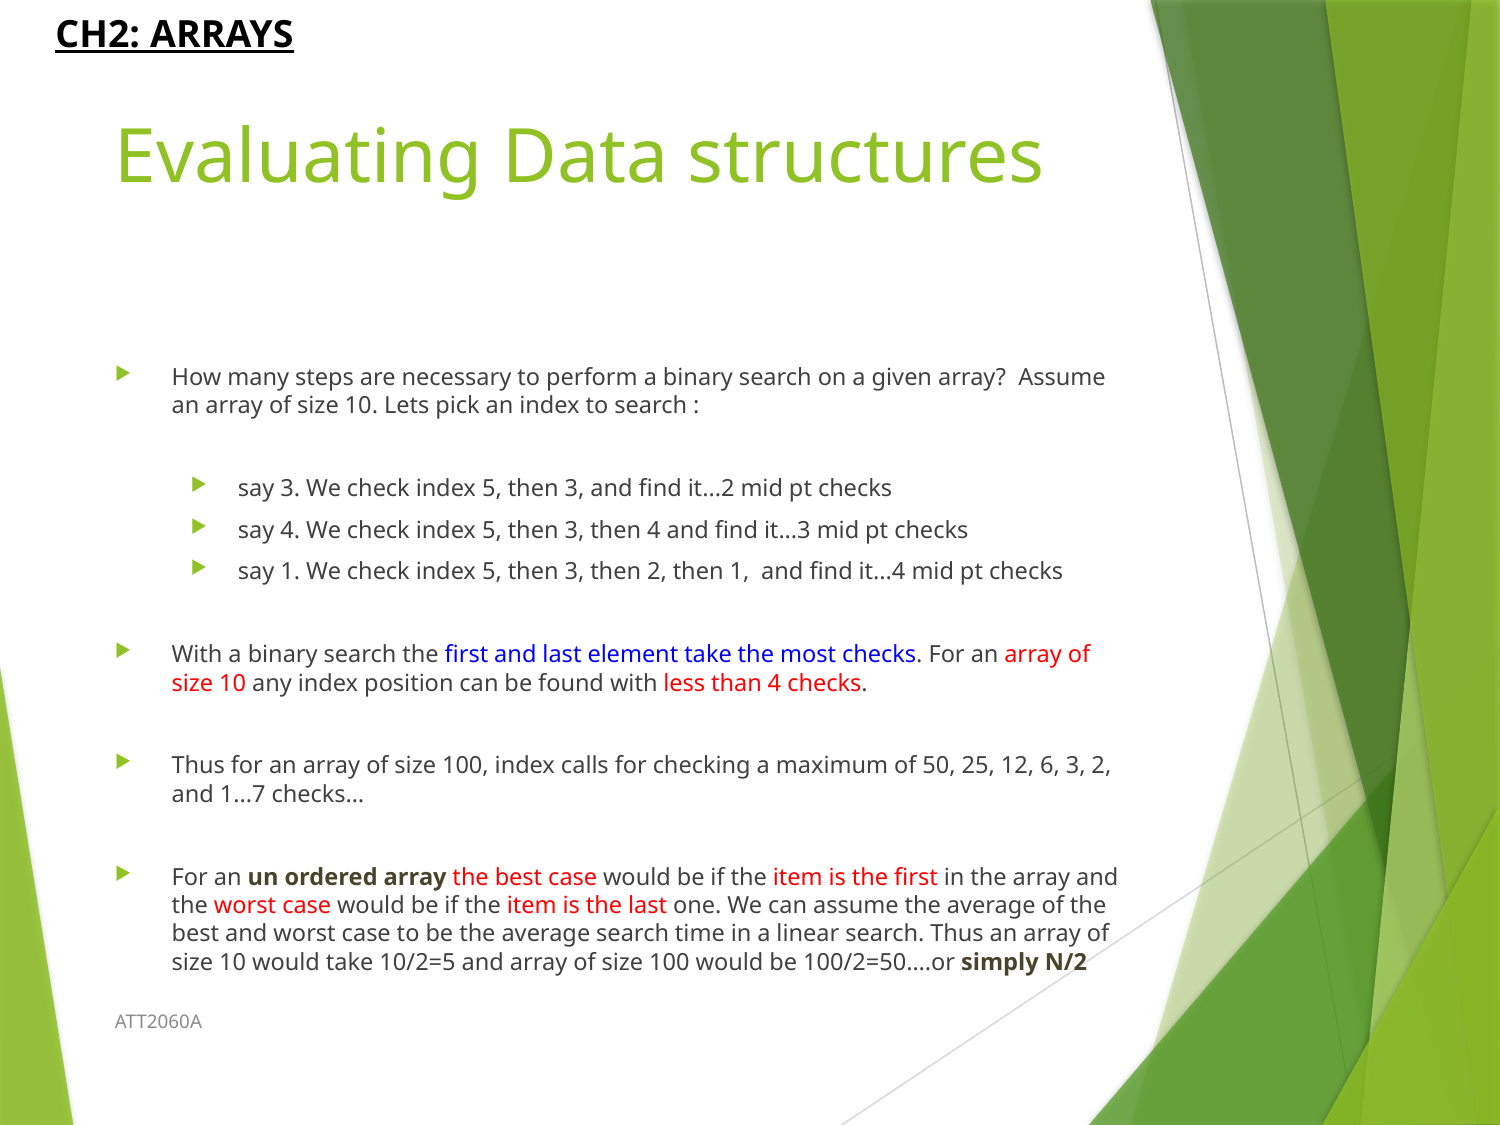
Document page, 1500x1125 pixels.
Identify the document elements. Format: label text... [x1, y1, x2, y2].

footer ATT2060A [99, 991, 859, 1051]
list How many steps are necessary to perform a binary search on a given array? Assume an array of size 10. Lets pick an index to search : say 3. We check index 5, then 3, and find it...2 mid pt checks say 4. We check index 5, then 3, then 4 and find it...3 mid pt checks say 1. We check index 5, then 3, then 2, then 1, and find it...4 mid pt checks With a binary search the first and last element take the most checks. For an array of size 10 any index position can be found with less than 4 checks. Thus for an array of size 100, index calls for checking a maximum of 50, 25, 12, 6, 3, 2, and 1...7 checks… For an un ordered array the best case would be if the item is the first in the array and the worst case would be if the item is the last one. We can assume the average of the best and worst case to be the average search time in a linear search. Thus an array of size 10 would take 10/2=5 and array of size 100 would be 100/2=50….or simply N/2 [99, 354, 1142, 992]
title Evaluating Data structures [99, 99, 1142, 317]
